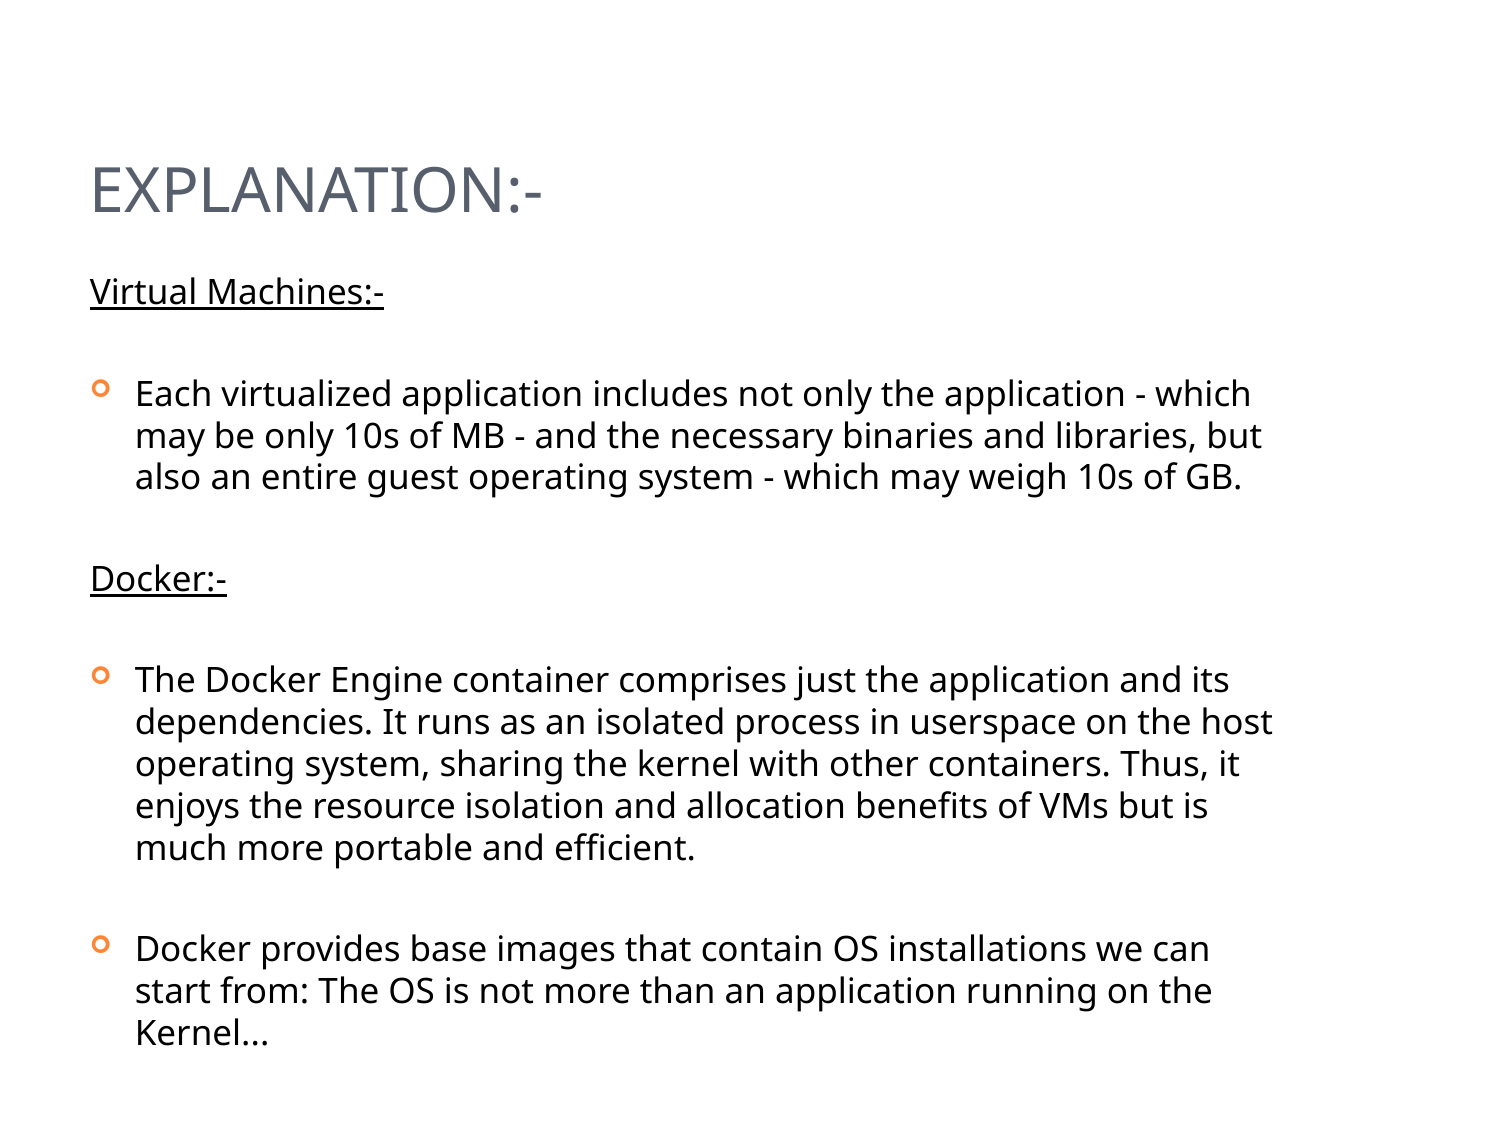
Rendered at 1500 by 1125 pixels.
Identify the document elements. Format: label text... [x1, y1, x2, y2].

list Virtual Machines:- Each virtualized application includes not only the application - which may be only 10s of MB - and the necessary binaries and libraries, but also an entire guest operating system - which may weigh 10s of GB. Docker:- The Docker Engine container comprises just the application and its dependencies. It runs as an isolated process in userspace on the host operating system, sharing the kernel with other containers. Thus, it enjoys the resource isolation and allocation benefits of VMs but is much more portable and efficient. Docker provides base images that contain OS installations we can start from: The OS is not more than an application running on the Kernel... [75, 262, 1300, 1062]
title Explanation:- [75, 45, 1300, 233]
